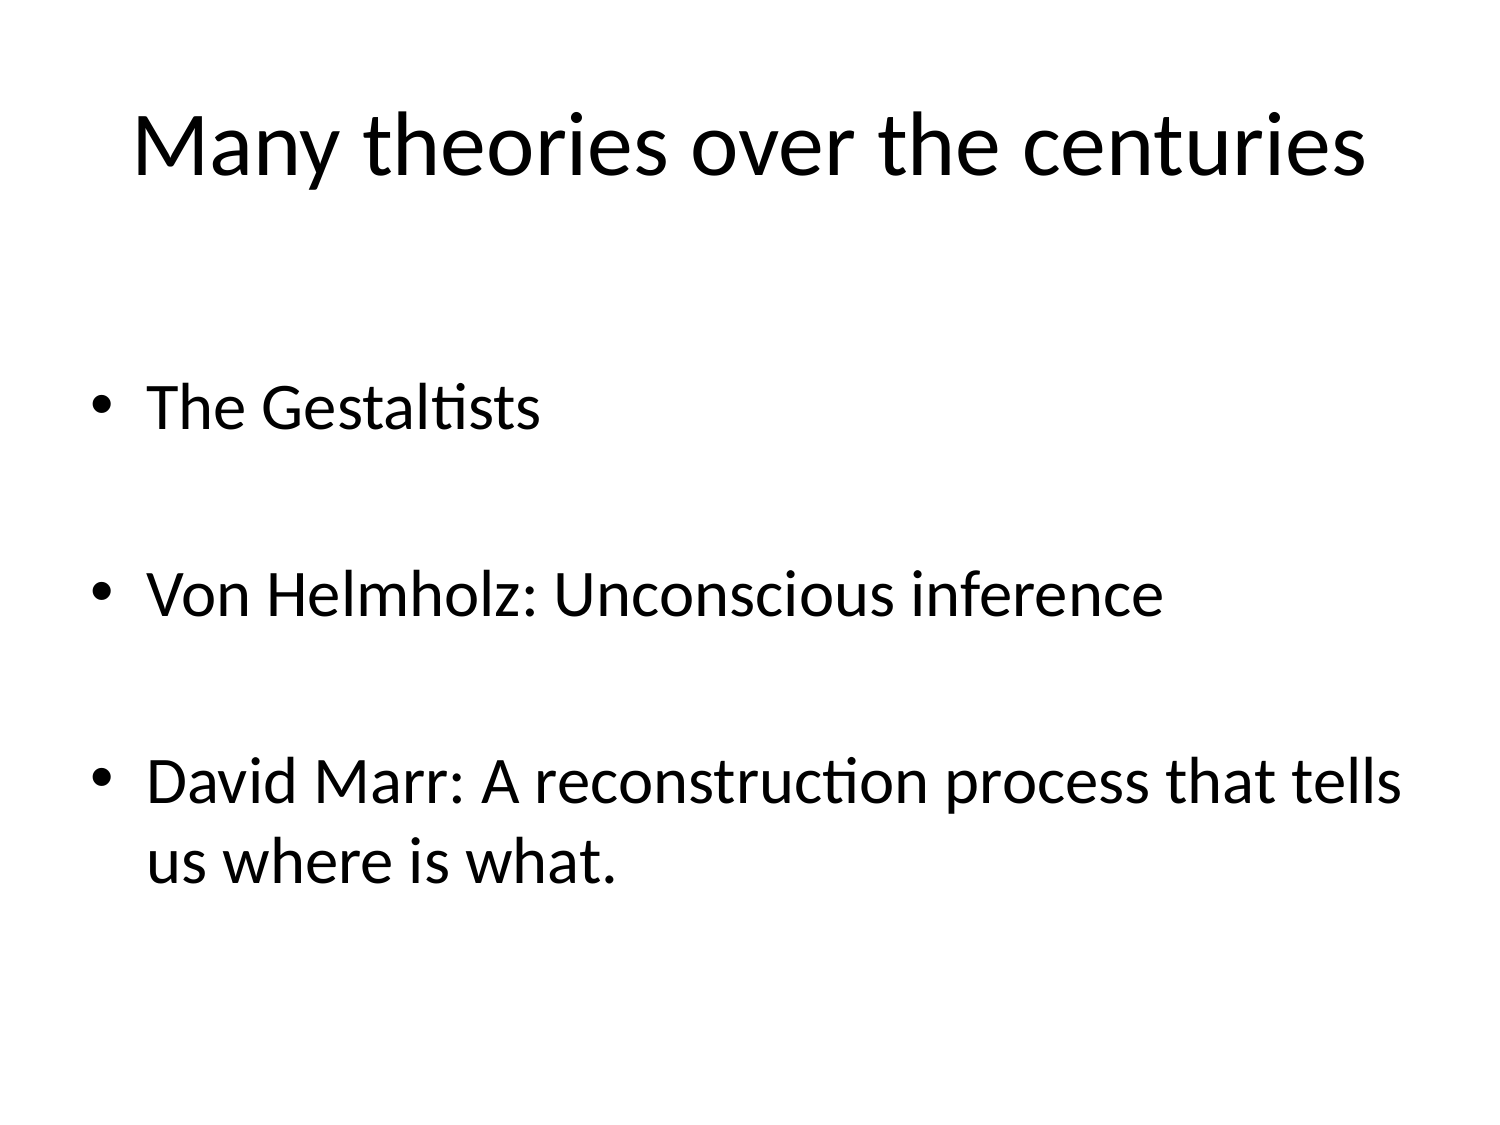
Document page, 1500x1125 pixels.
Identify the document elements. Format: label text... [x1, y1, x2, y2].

list The Gestaltists Von Helmholz: Unconscious inference David Marr: A reconstruction process that tells us where is what. [75, 262, 1425, 1005]
title Many theories over the centuries [75, 45, 1425, 233]
